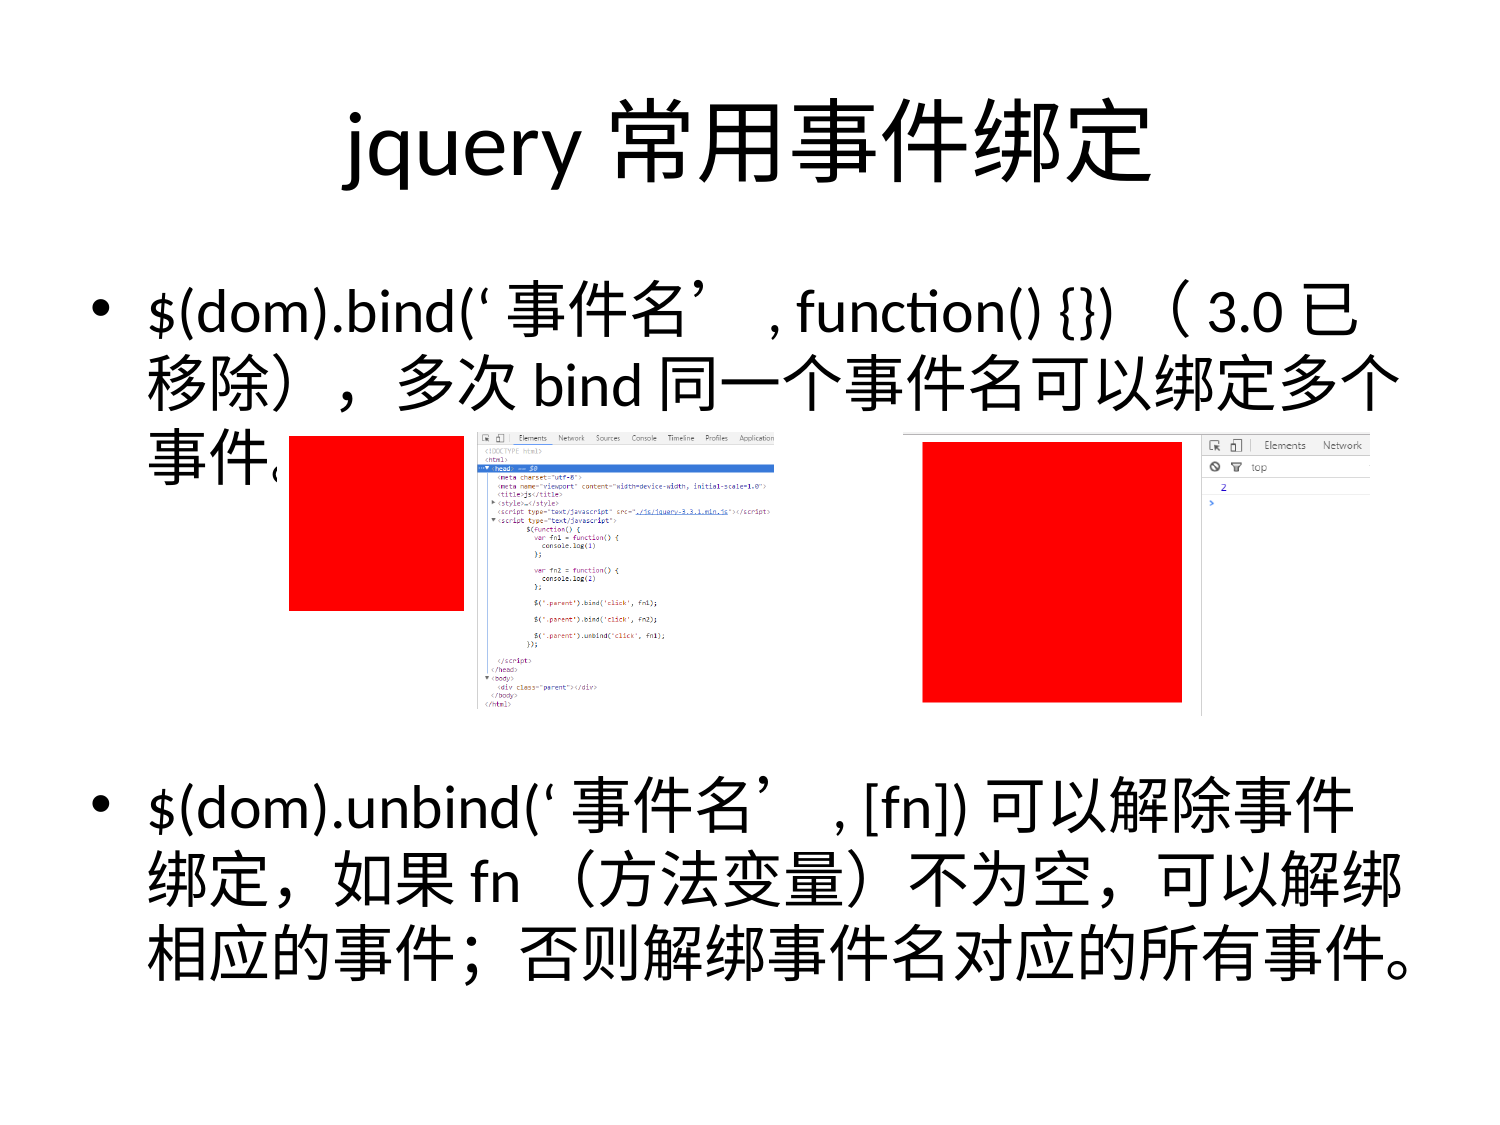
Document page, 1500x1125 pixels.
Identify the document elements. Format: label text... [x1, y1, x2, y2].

picture [277, 432, 774, 709]
title jquery常用事件绑定 [75, 45, 1425, 233]
picture [903, 432, 1370, 716]
list $(dom).bind(‘事件名’, function() {})（3.0已移除），多次bind同一个事件名可以绑定多个事件。 $(dom).unbind(‘事件名’, [fn])可以解除事件绑定，如果fn（方法变量）不为空，可以解绑相应的事件；否则解绑事件名对应的所有事件。 [75, 262, 1425, 1005]
